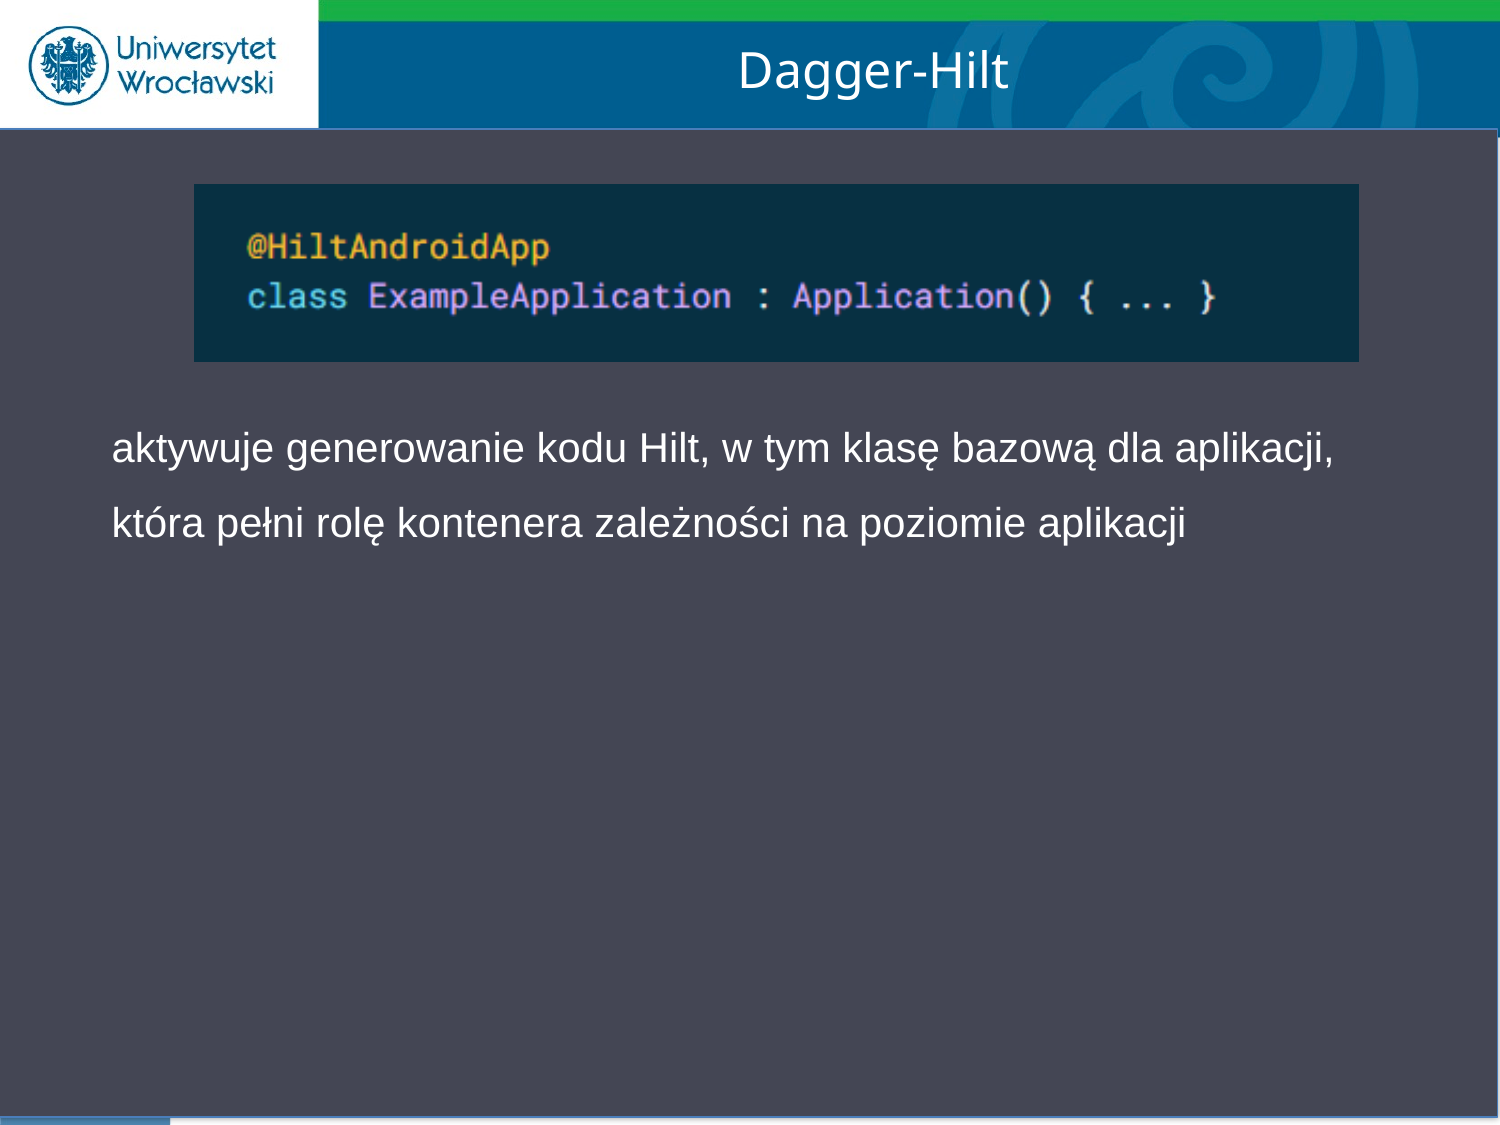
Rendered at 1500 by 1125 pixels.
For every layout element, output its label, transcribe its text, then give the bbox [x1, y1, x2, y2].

text_box Dagger-Hilt [324, 30, 1424, 106]
picture [0, 138, 1500, 1125]
text_box [0, 128, 1498, 1118]
picture [194, 184, 1359, 362]
text_box aktywuje generowanie kodu Hilt, w tym klasę bazową dla aplikacji, która pełni rolę kontenera zależności na poziomie aplikacji [96, 388, 1424, 554]
picture [0, 0, 1500, 128]
